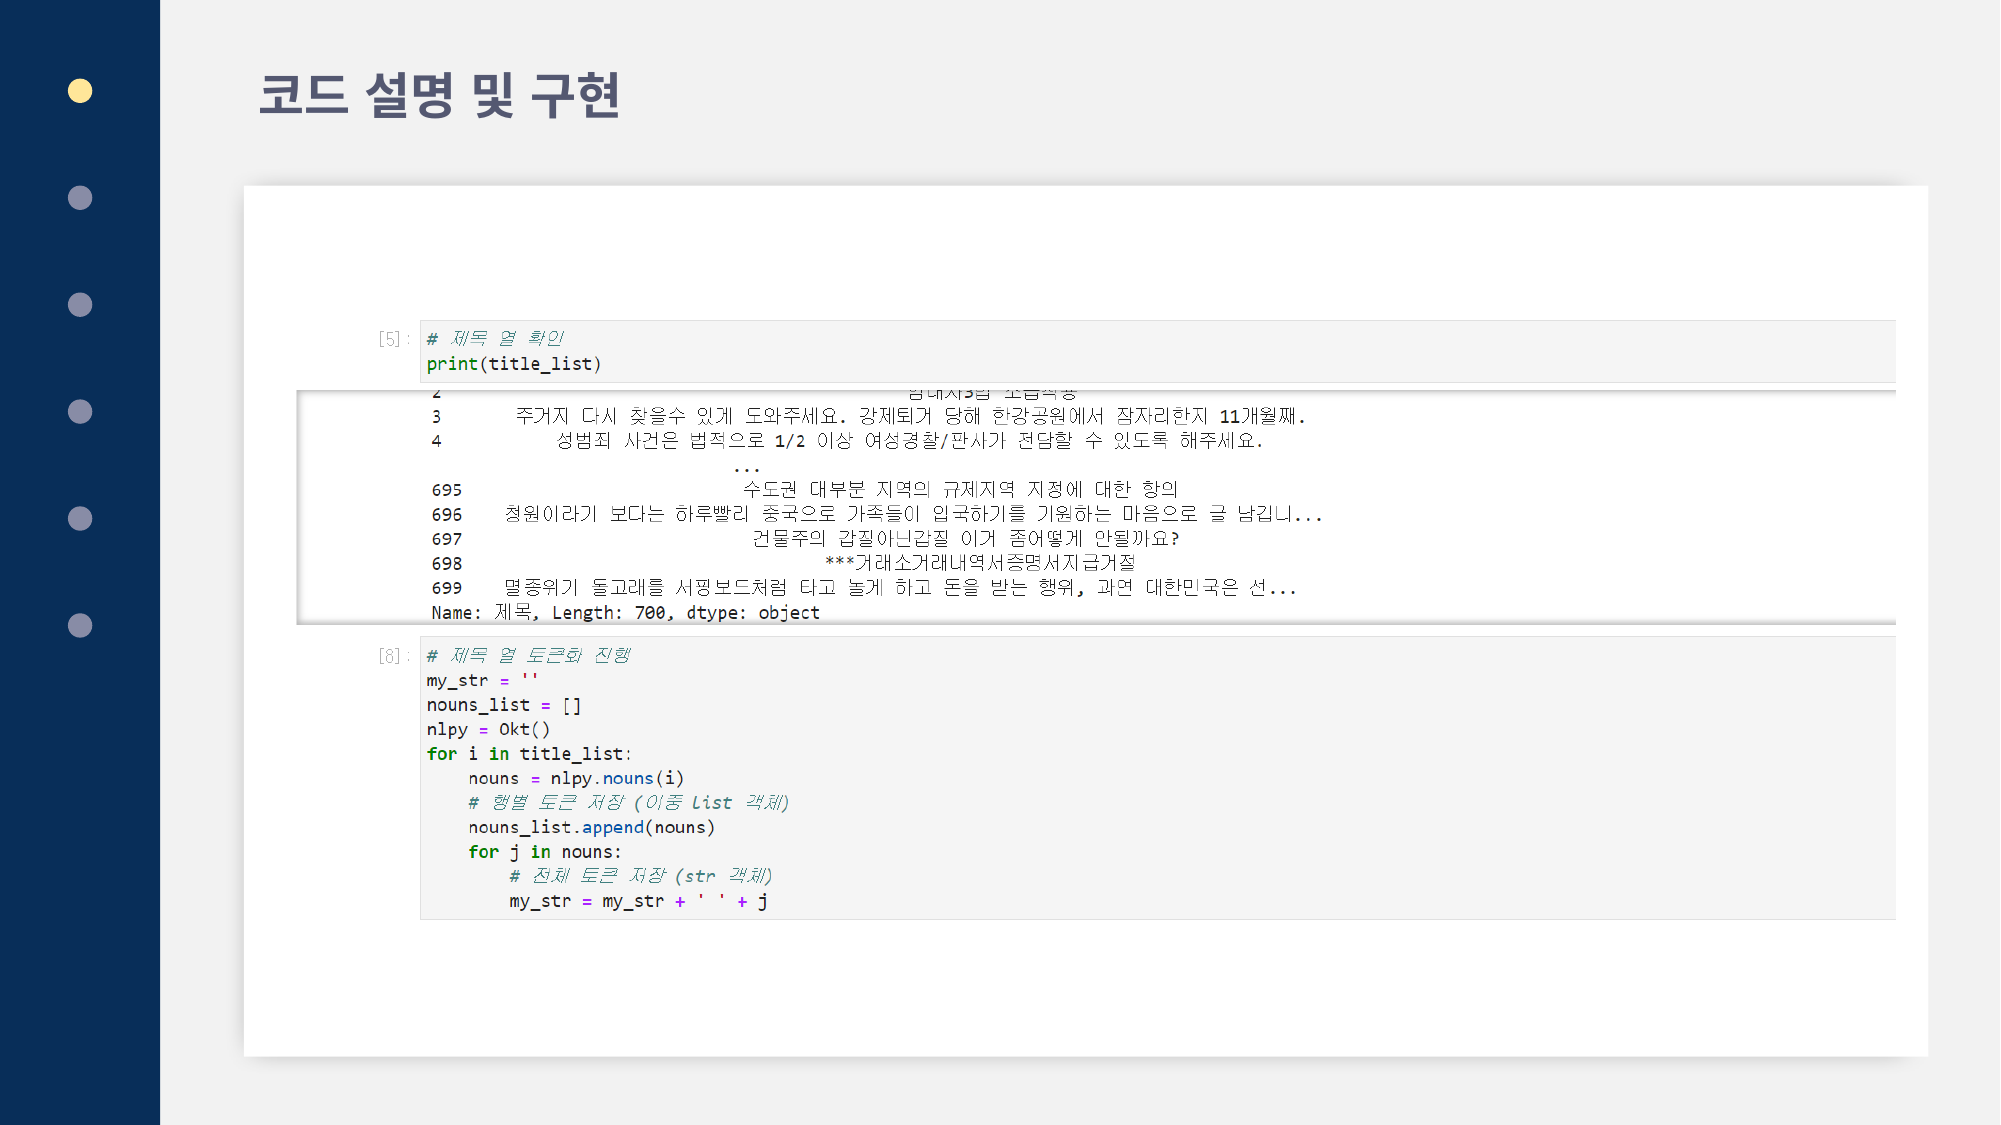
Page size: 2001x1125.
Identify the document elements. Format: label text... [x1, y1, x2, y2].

text_box [66, 398, 94, 425]
text_box 코드 설명 및 구현 [243, 26, 1150, 132]
picture [276, 312, 1896, 930]
text_box [66, 77, 94, 105]
text_box [66, 184, 94, 211]
text_box [243, 185, 1929, 1058]
text_box [66, 505, 94, 532]
text_box [0, 0, 161, 1125]
text_box [66, 291, 94, 318]
text_box [66, 612, 94, 639]
